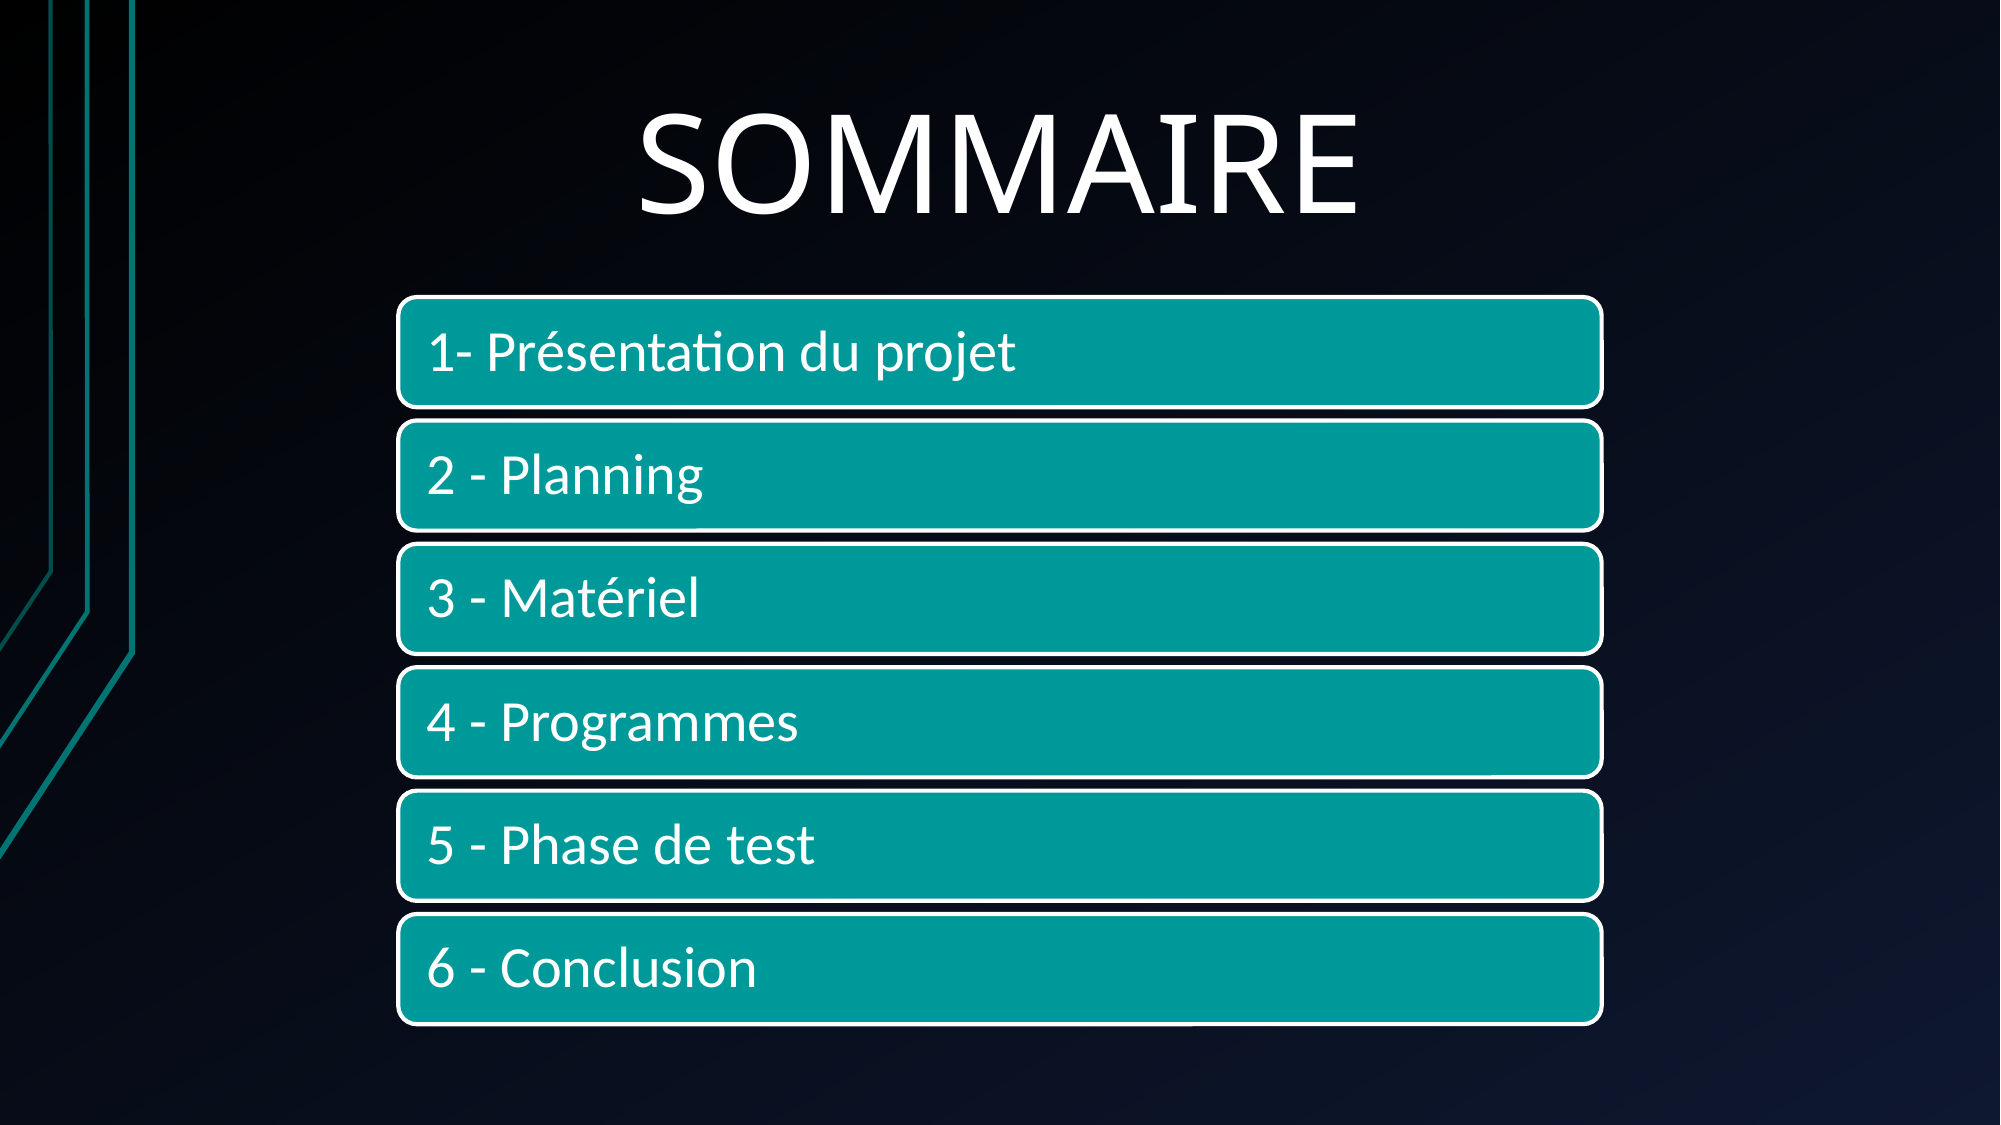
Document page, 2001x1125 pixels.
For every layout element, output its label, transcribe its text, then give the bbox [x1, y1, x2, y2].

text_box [398, 290, 1602, 1031]
title SOMMAIRE [316, 54, 1684, 254]
